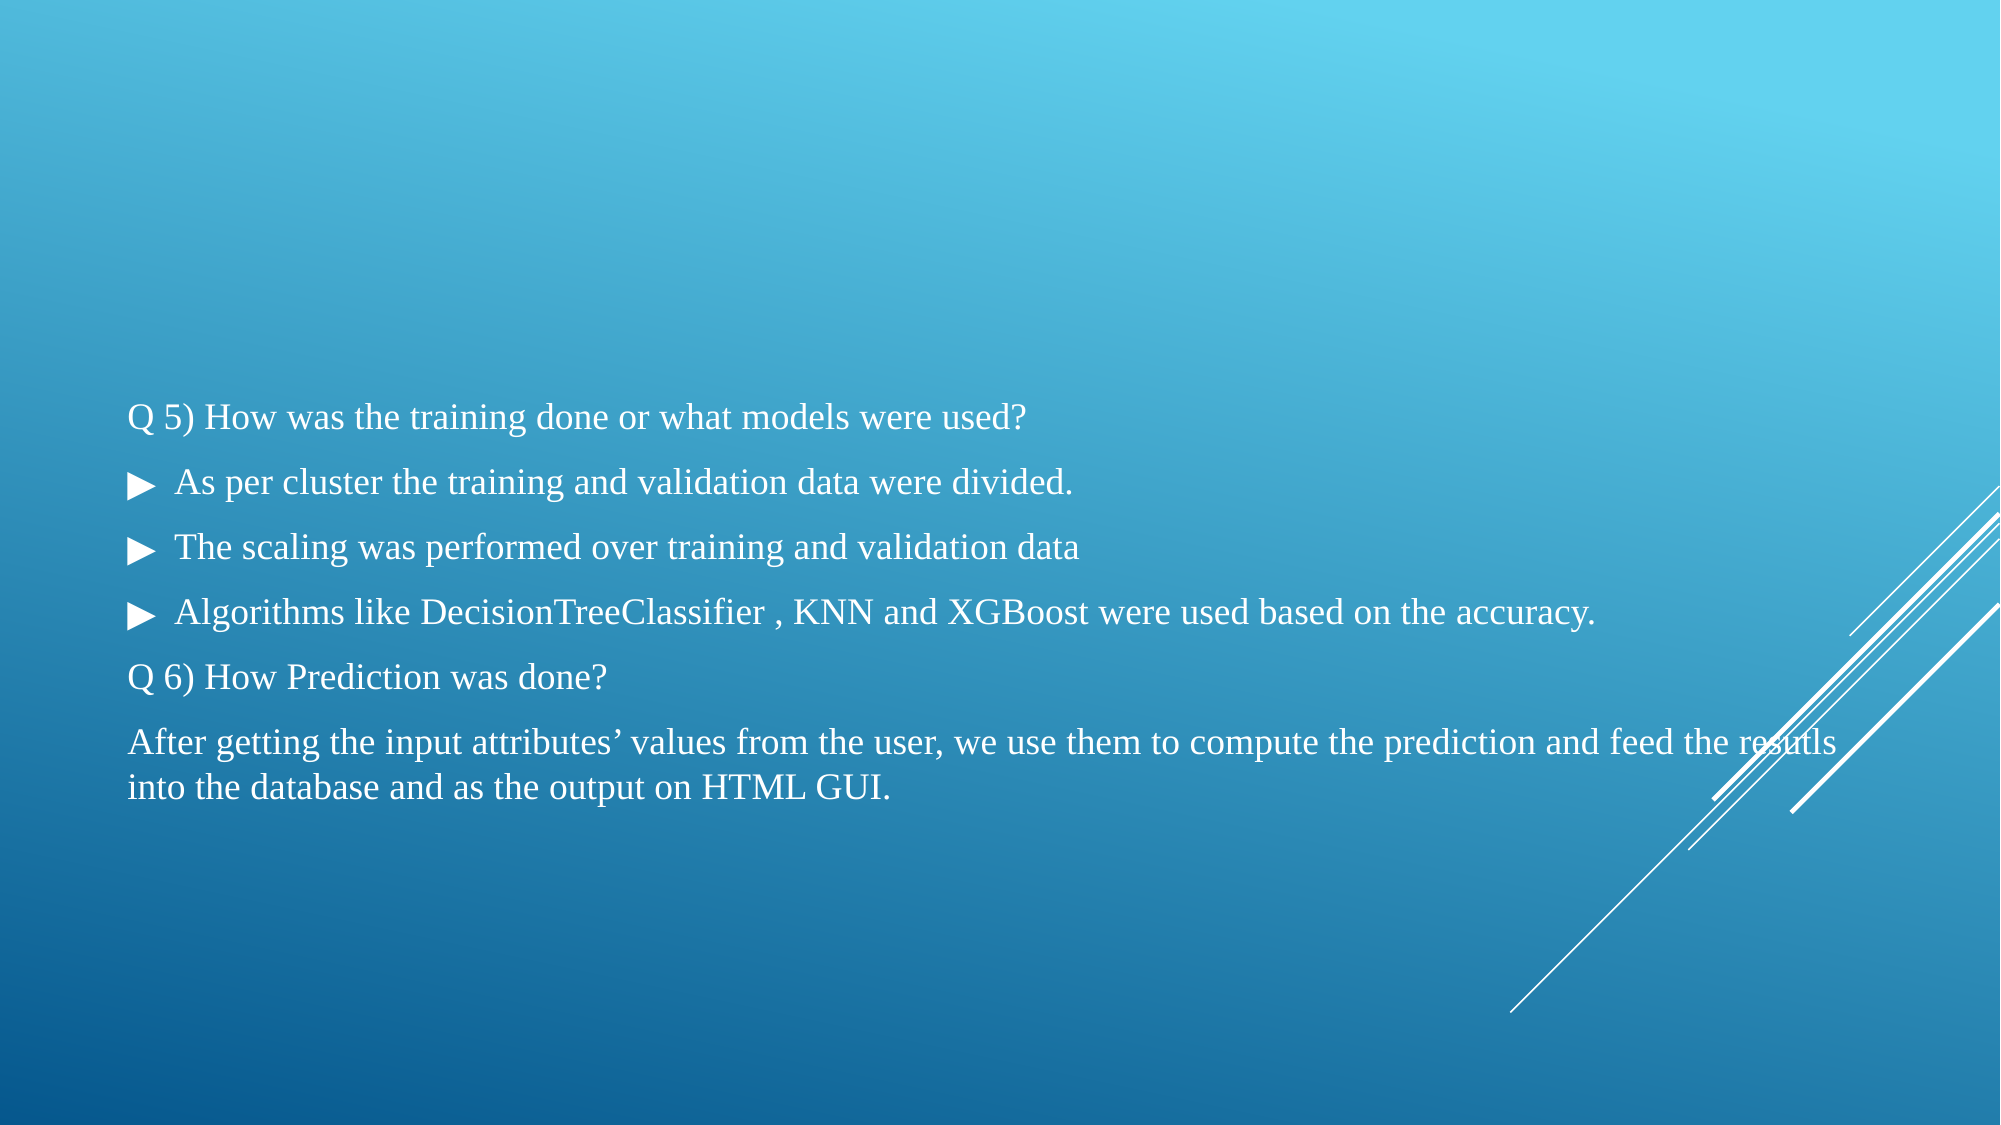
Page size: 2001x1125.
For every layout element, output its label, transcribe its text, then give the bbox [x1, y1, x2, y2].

list Q 5) How was the training done or what models were used? As per cluster the training and validation data were divided. The scaling was performed over training and validation data Algorithms like DecisionTreeClassifier , KNN and XGBoost were used based on the accuracy. Q 6) How Prediction was done? After getting the input attributes’ values from the user, we use them to compute the prediction and feed the resutls into the database and as the output on HTML GUI. [112, 112, 1879, 1086]
